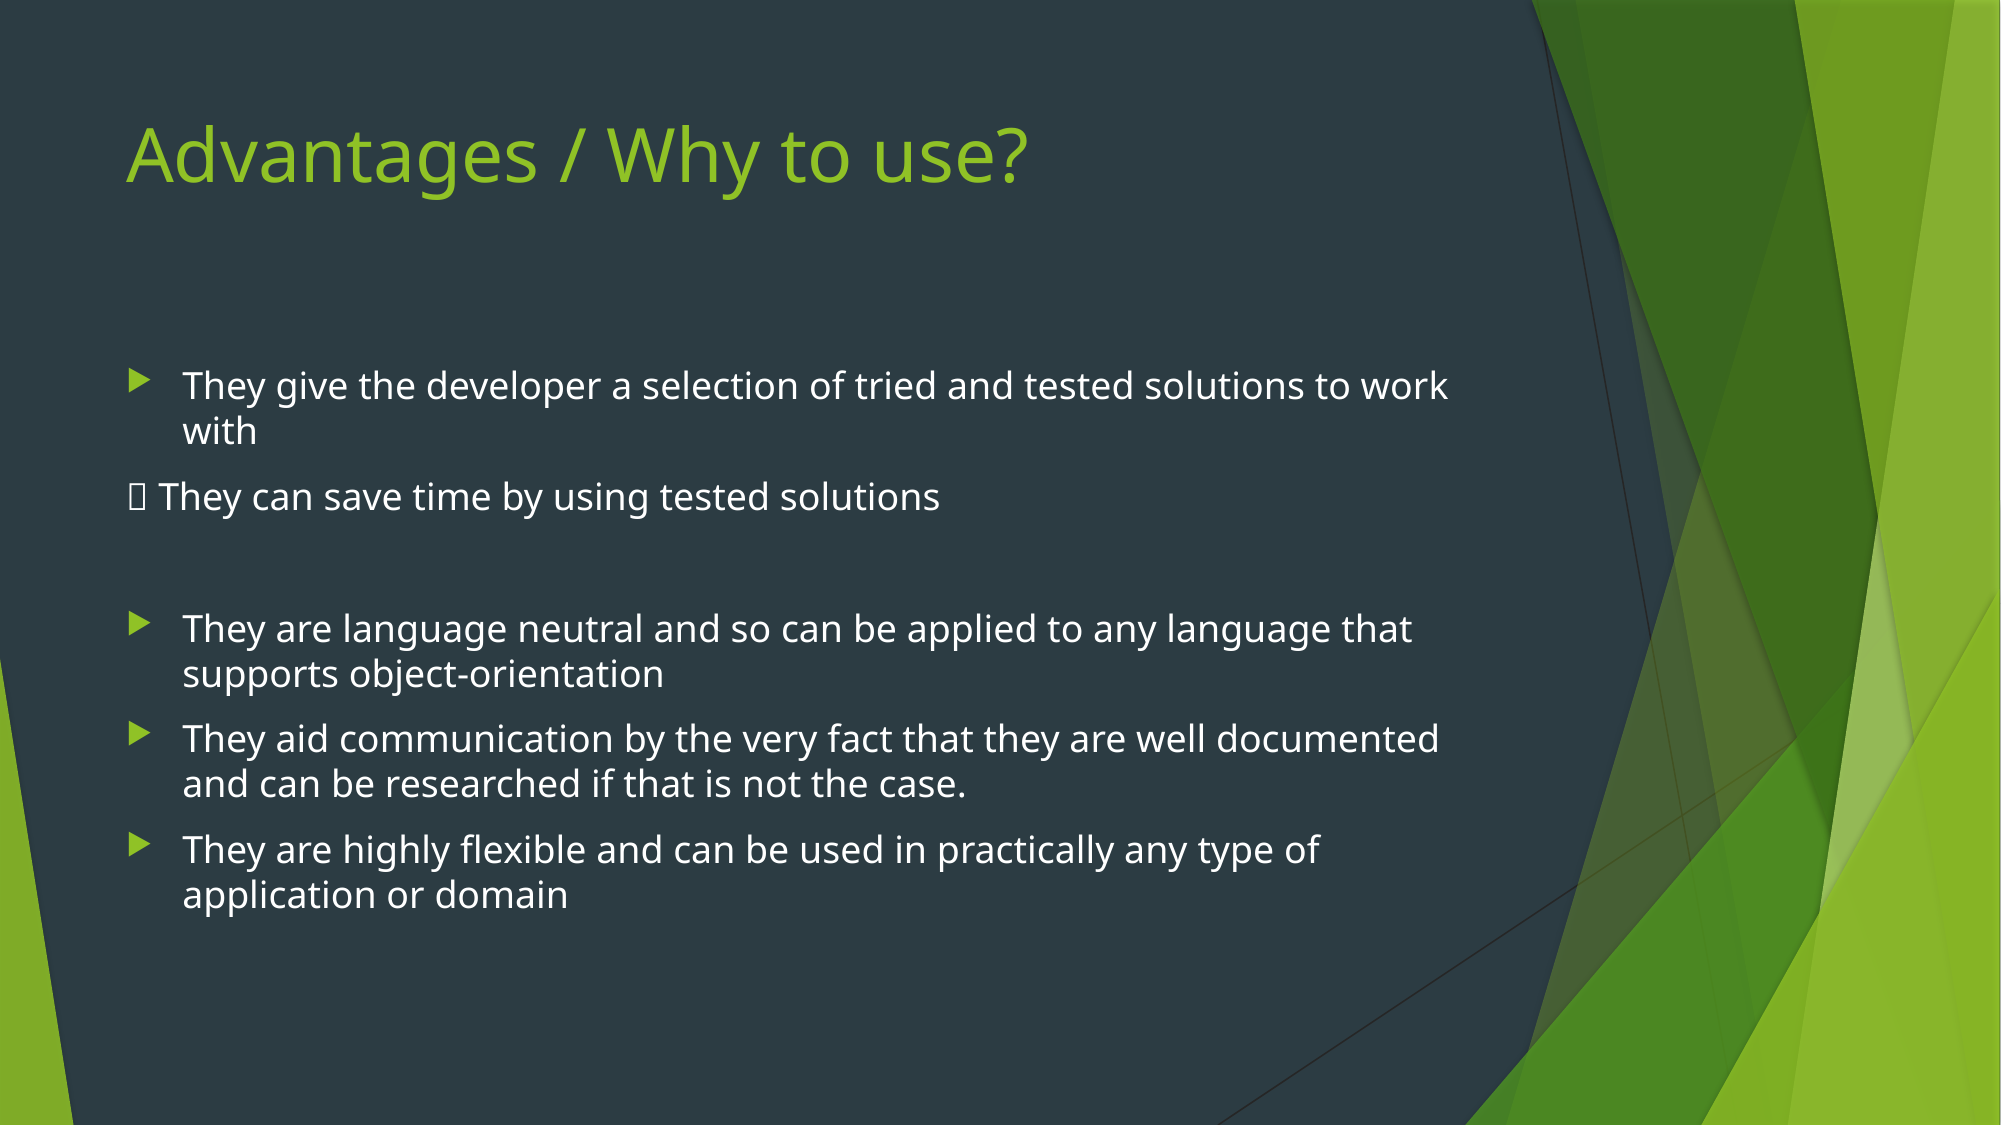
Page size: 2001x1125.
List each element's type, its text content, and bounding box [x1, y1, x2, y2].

list They give the developer a selection of tried and tested solutions to work with  They can save time by using tested solutions They are language neutral and so can be applied to any language that supports object-orientation They aid communication by the very fact that they are well documented and can be researched if that is not the case. They are highly flexible and can be used in practically any type of application or domain [111, 354, 1522, 992]
title Advantages / Why to use? [111, 99, 1522, 317]
